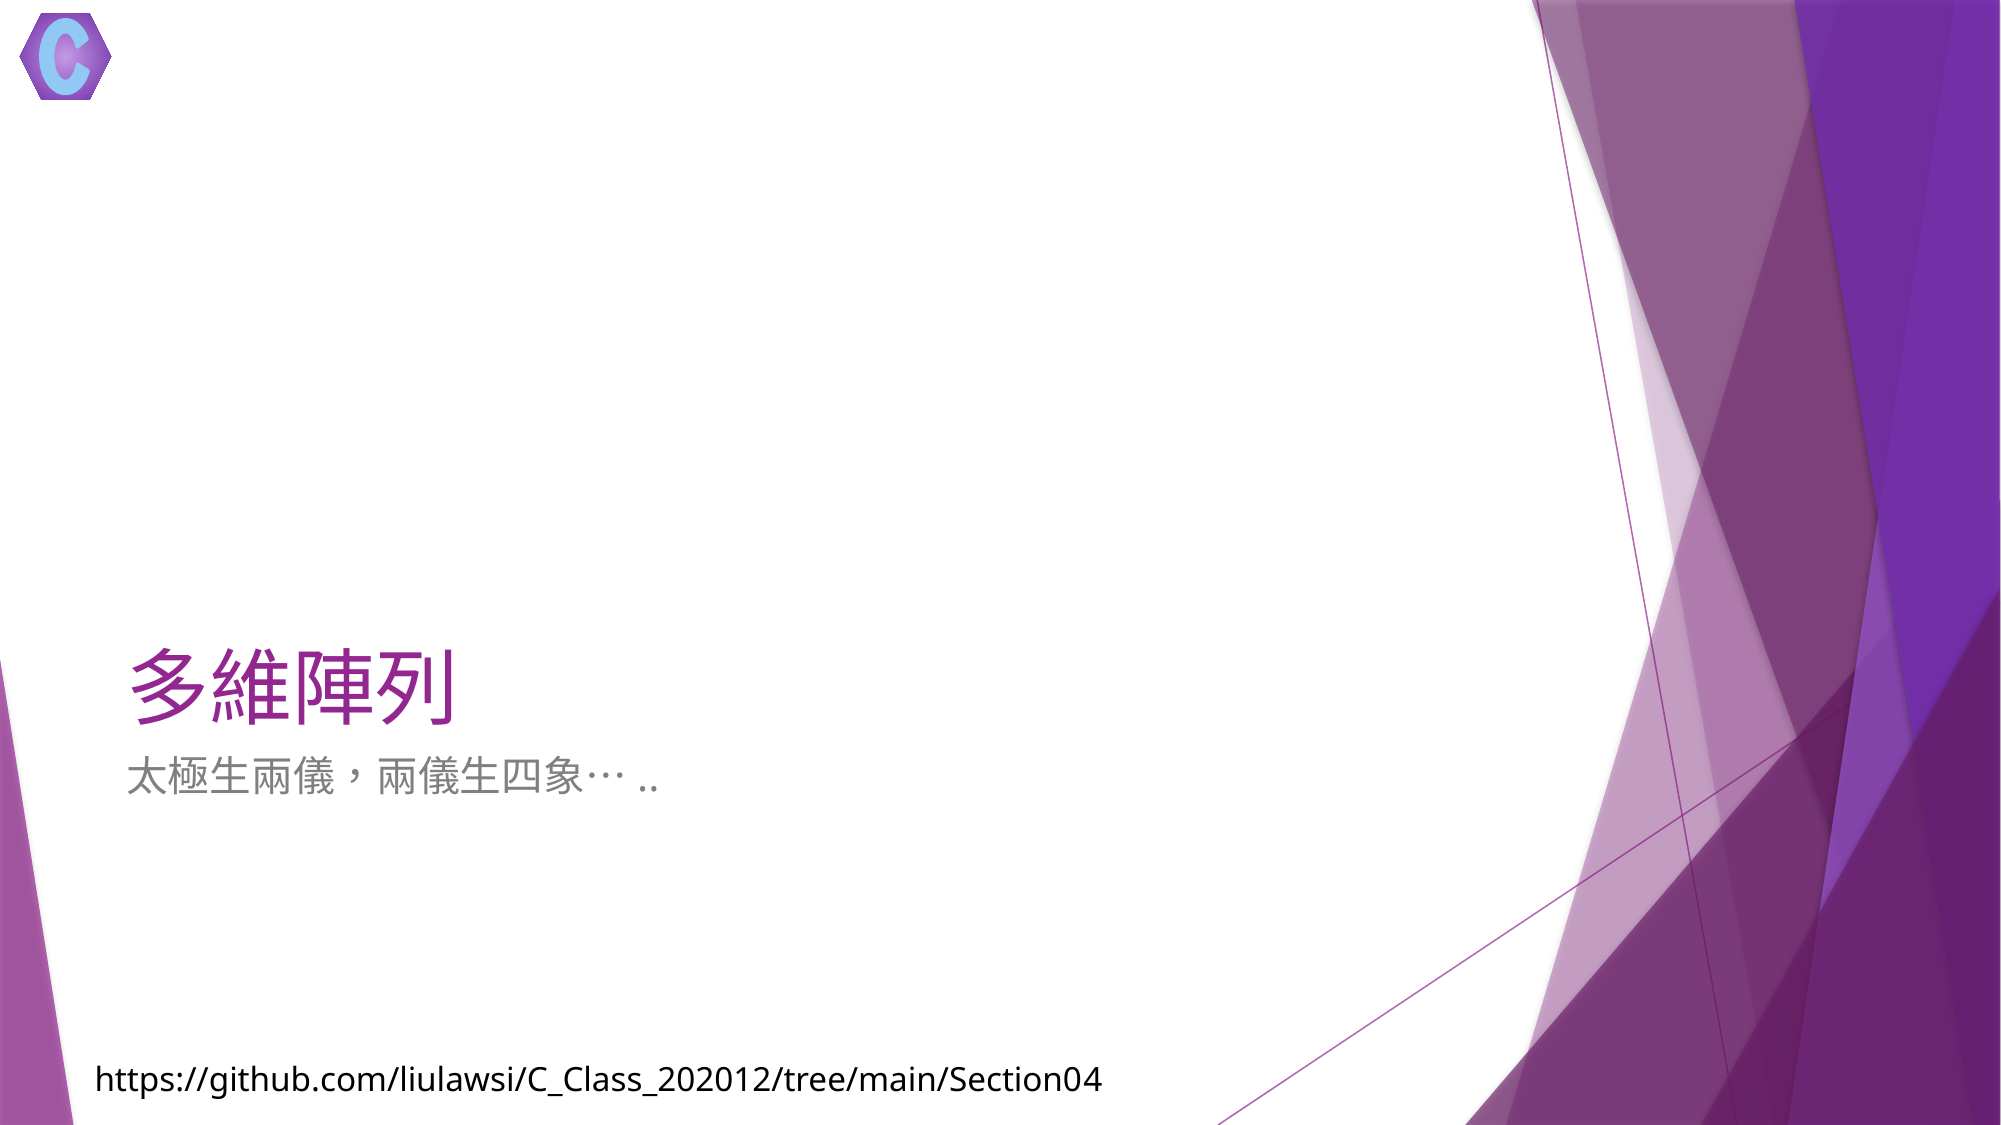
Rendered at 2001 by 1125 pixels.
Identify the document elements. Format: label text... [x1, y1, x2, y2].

title 多維陣列 [111, 443, 1522, 742]
list 太極生兩儀，兩儀生四象….. [111, 742, 1522, 884]
